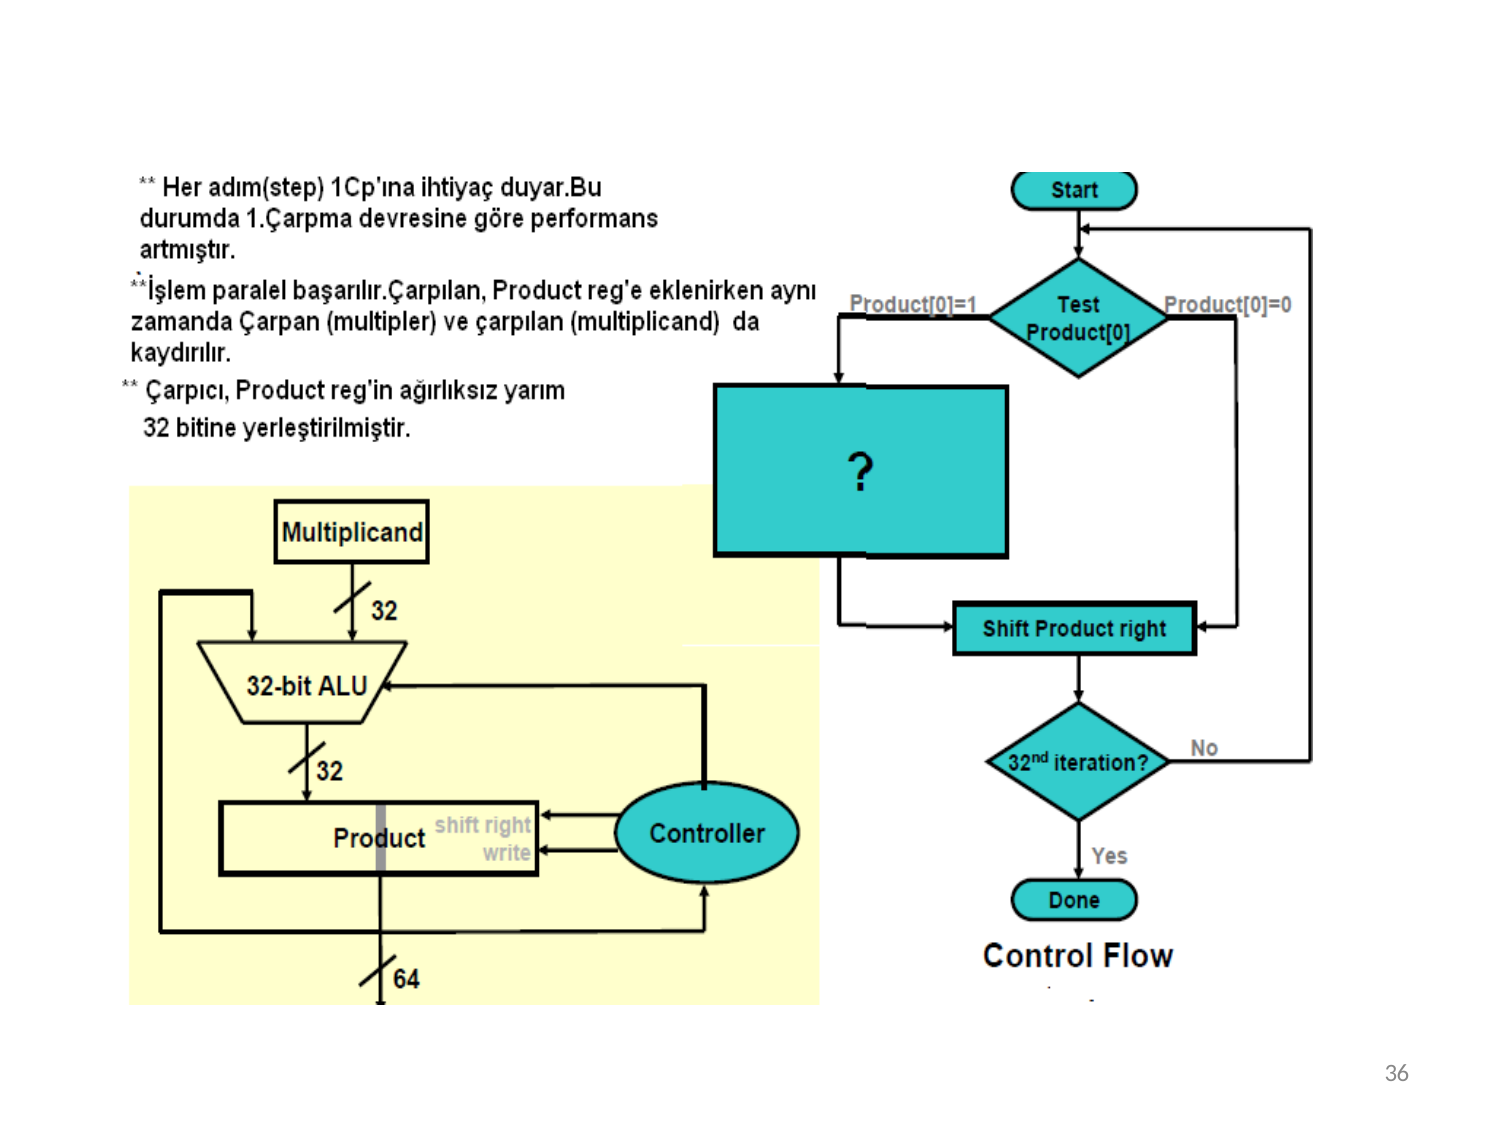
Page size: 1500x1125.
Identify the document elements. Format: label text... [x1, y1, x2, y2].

picture [121, 172, 1313, 1006]
slide_number 36 [1378, 1060, 1419, 1125]
